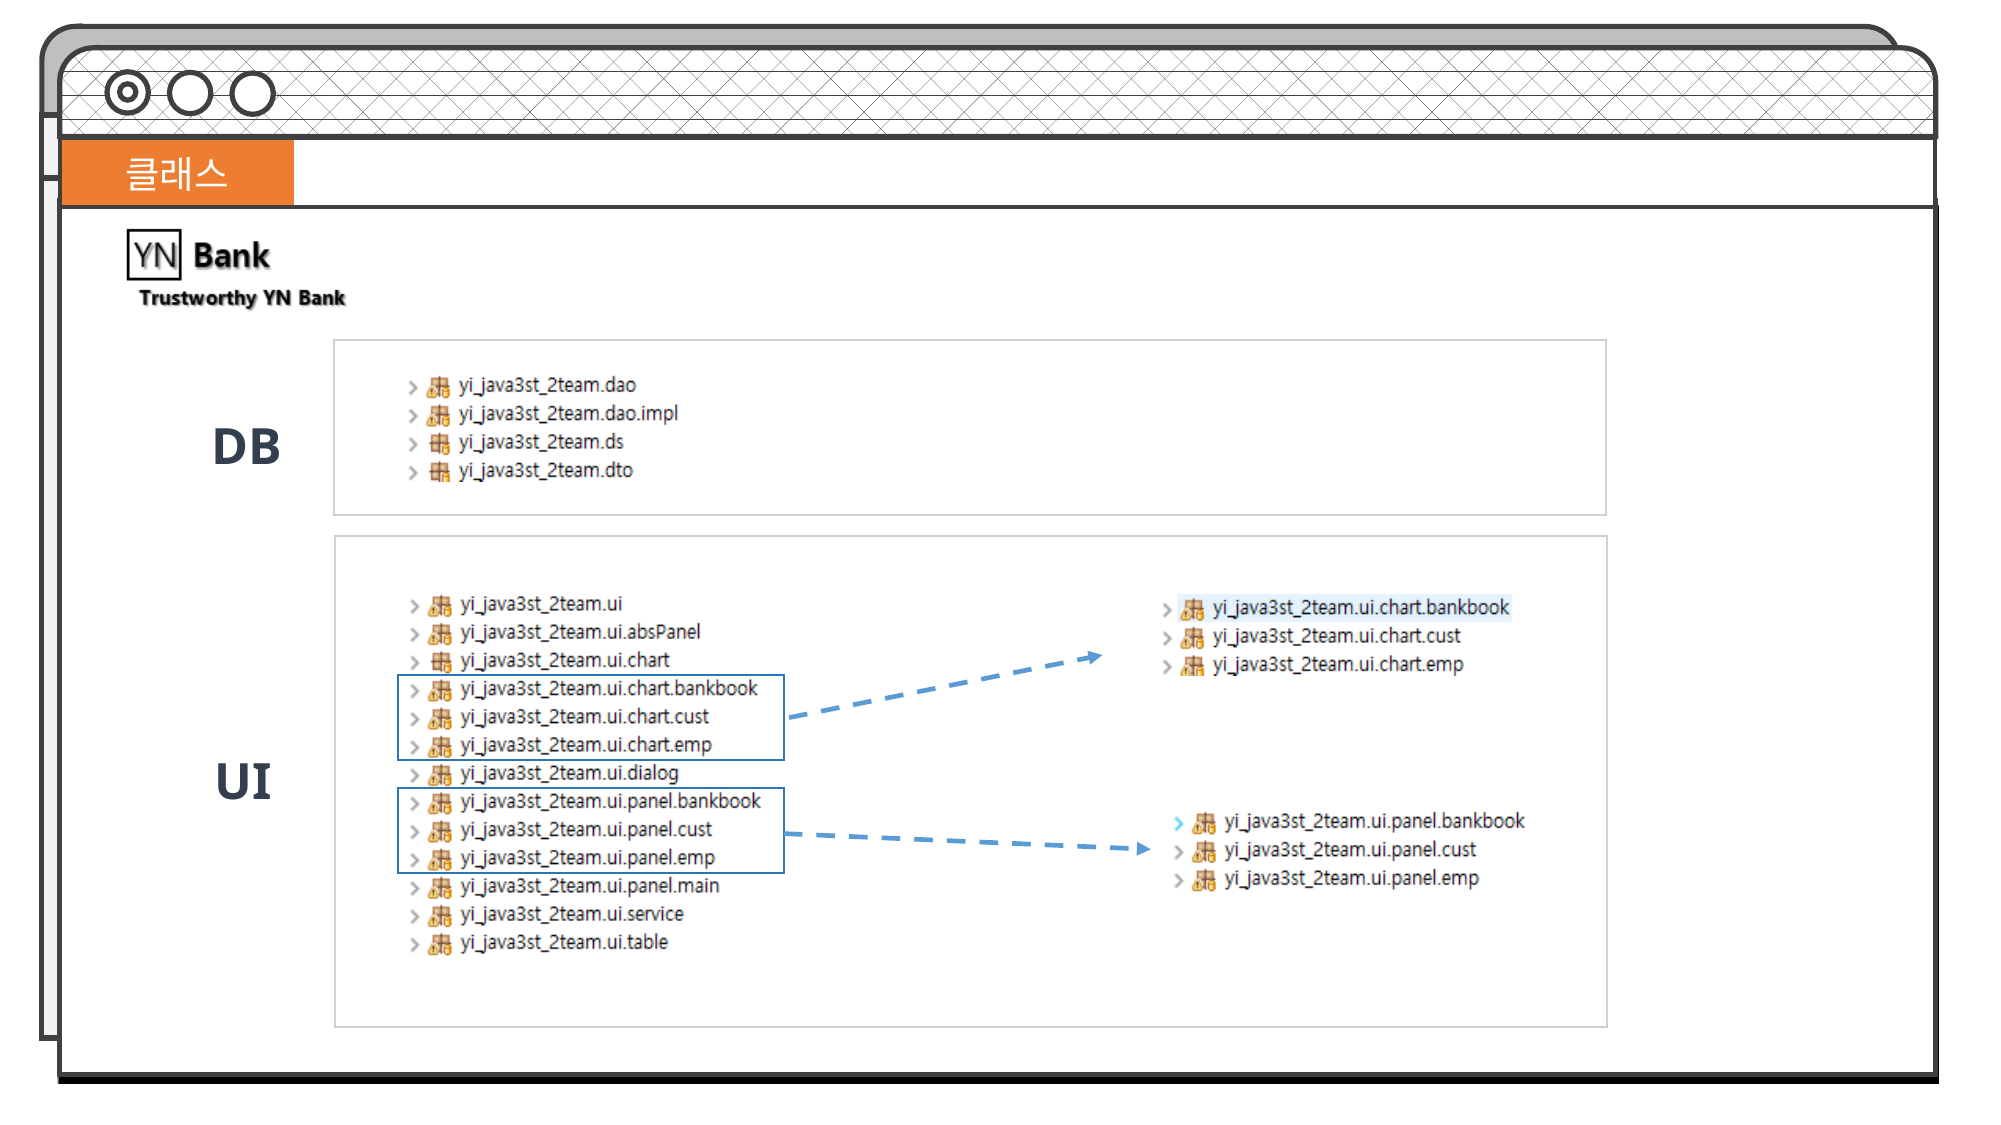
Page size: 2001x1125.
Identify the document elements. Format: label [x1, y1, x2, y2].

text_box [783, 833, 1151, 850]
text_box [1899, 46, 1937, 136]
text_box [788, 654, 1103, 718]
picture [378, 370, 732, 482]
picture [1150, 806, 1539, 893]
table_header [1899, 140, 1933, 205]
picture [106, 217, 358, 324]
text_box [41, 26, 1899, 1038]
picture [1128, 594, 1539, 676]
picture [389, 592, 800, 957]
text_box [59, 209, 1937, 1076]
